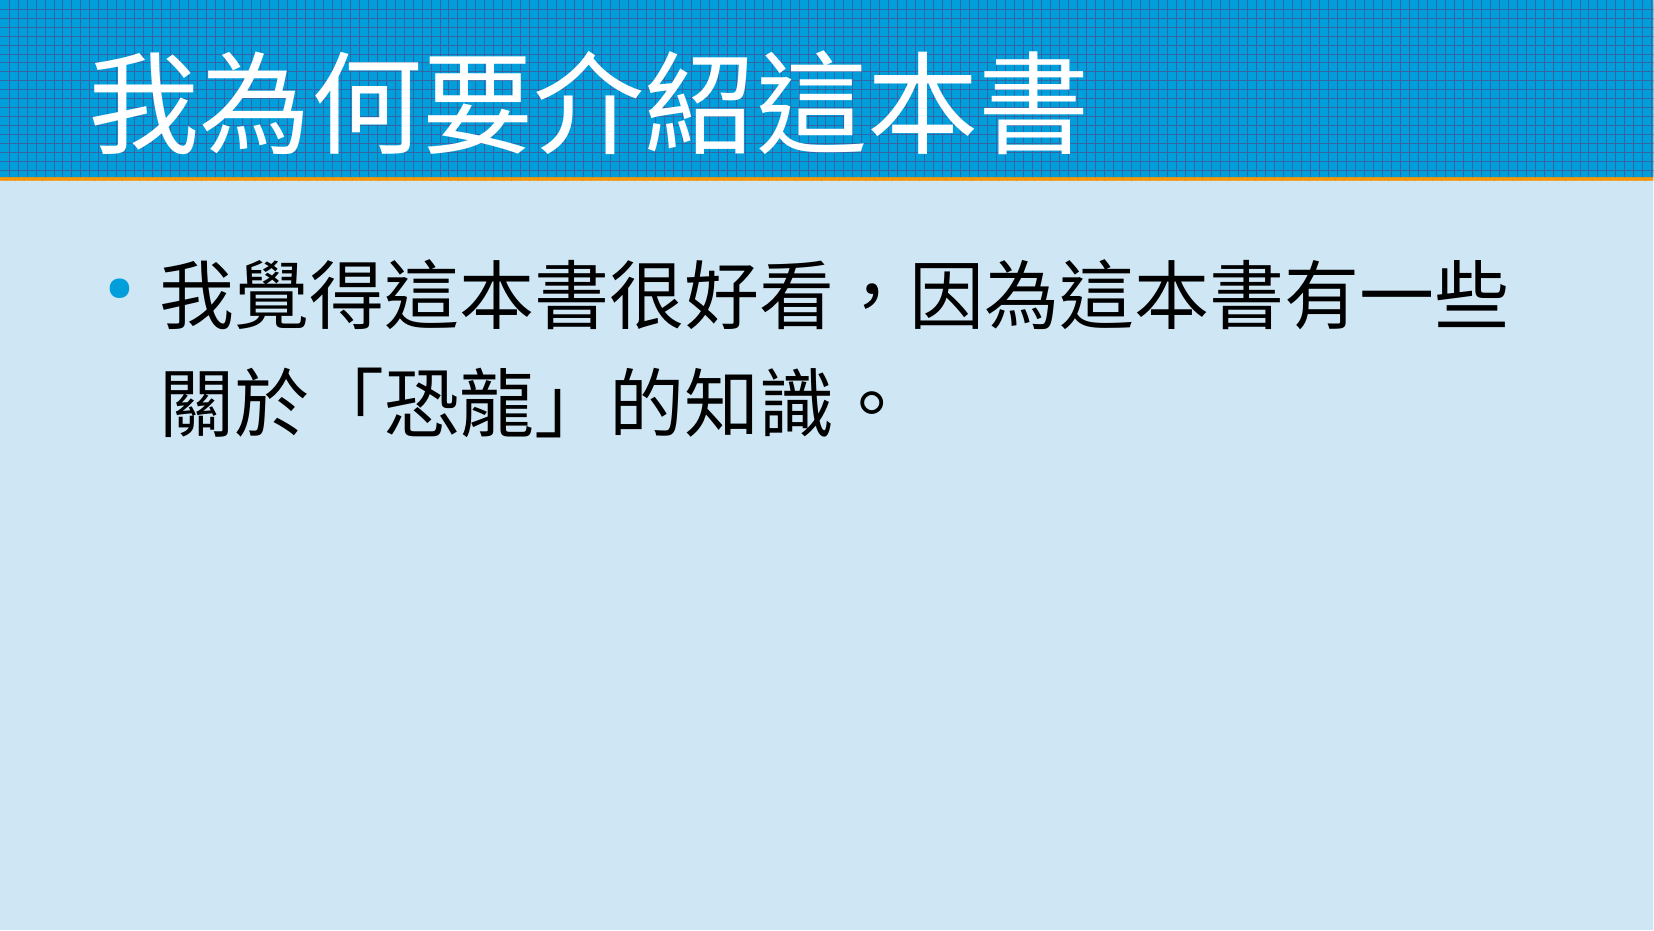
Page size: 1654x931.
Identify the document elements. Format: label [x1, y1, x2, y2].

list [89, 236, 1565, 812]
title [89, 15, 1565, 177]
